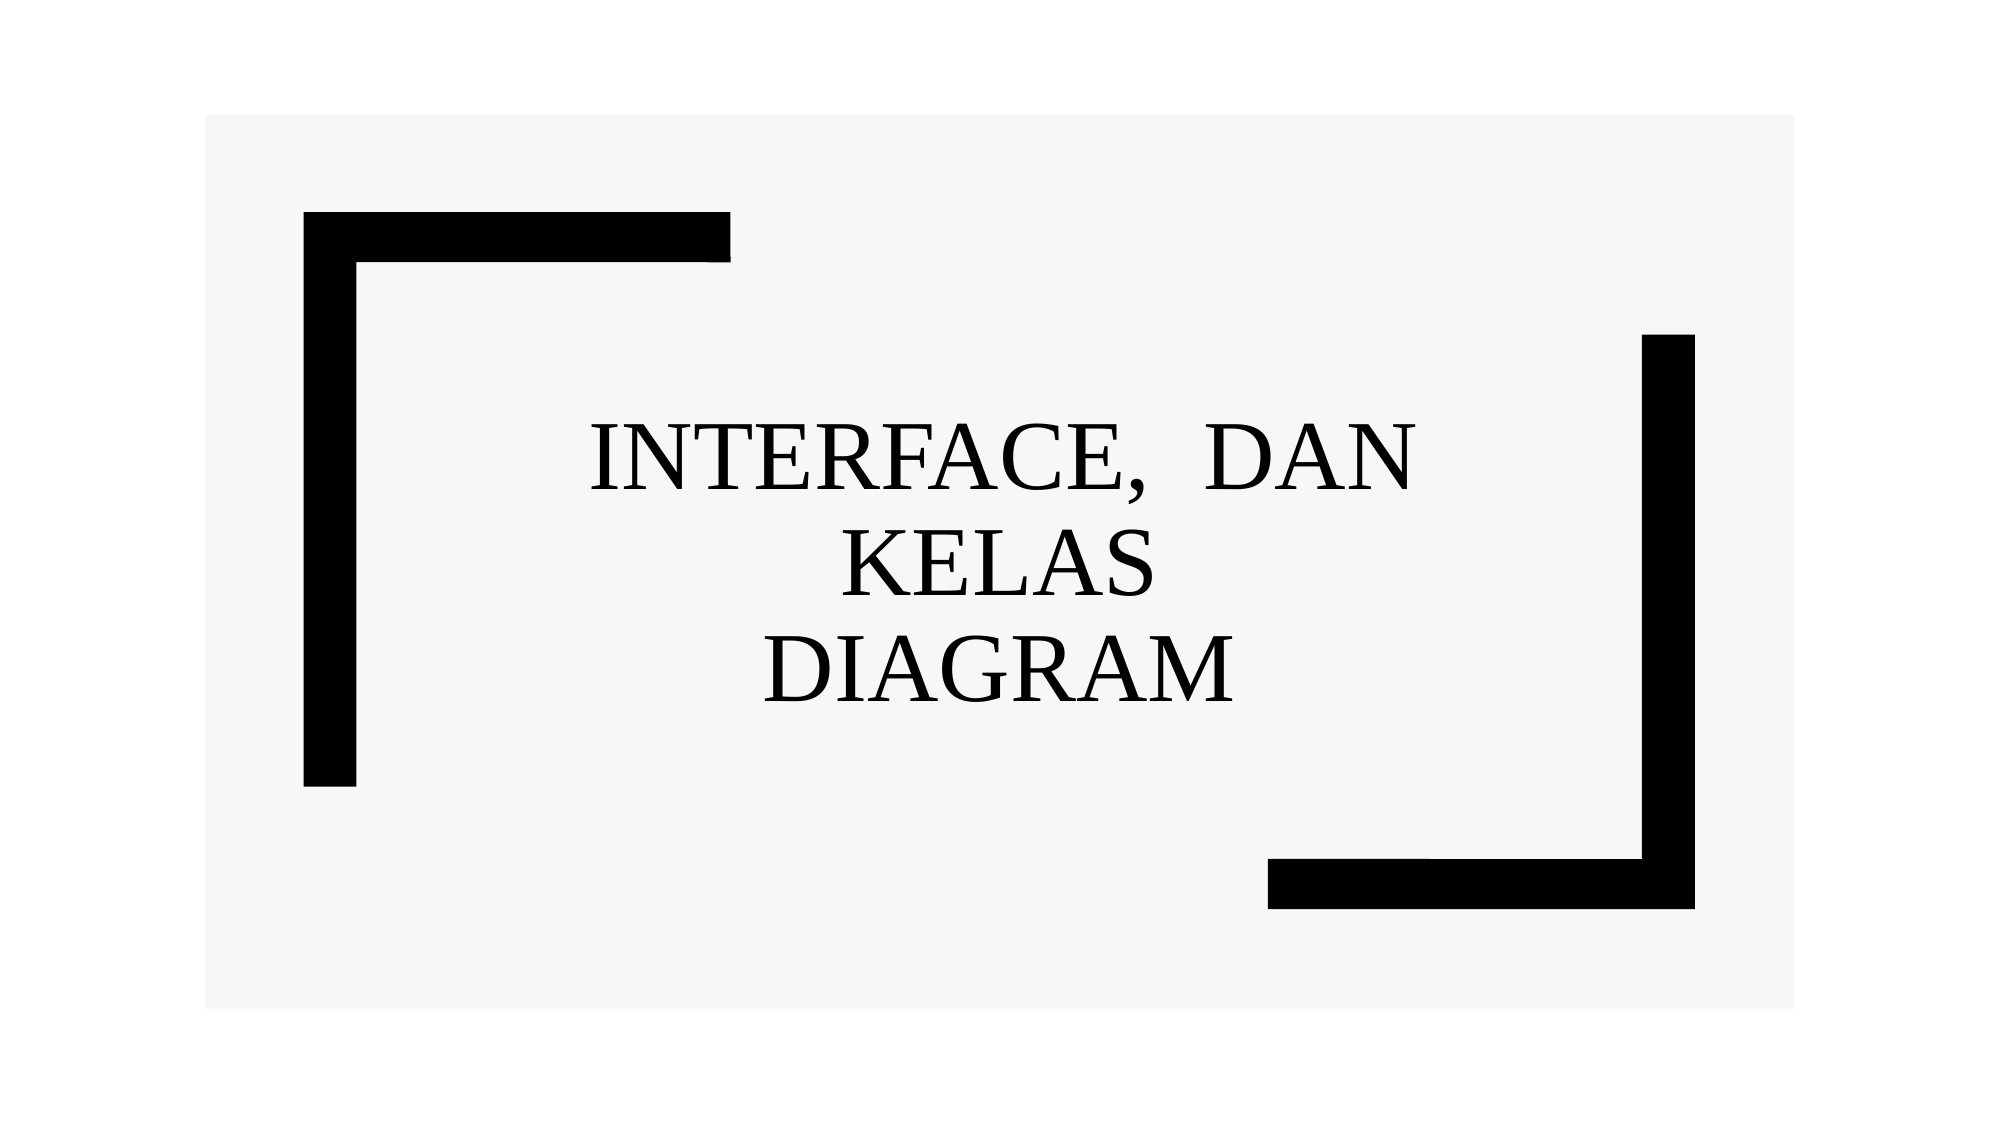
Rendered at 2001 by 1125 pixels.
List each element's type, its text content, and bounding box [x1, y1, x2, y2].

text_box [1267, 334, 1695, 910]
text_box [205, 114, 1795, 1009]
text_box [303, 212, 731, 787]
text_box INTERFACE, DAN KELAS DIAGRAM [492, 403, 1514, 684]
